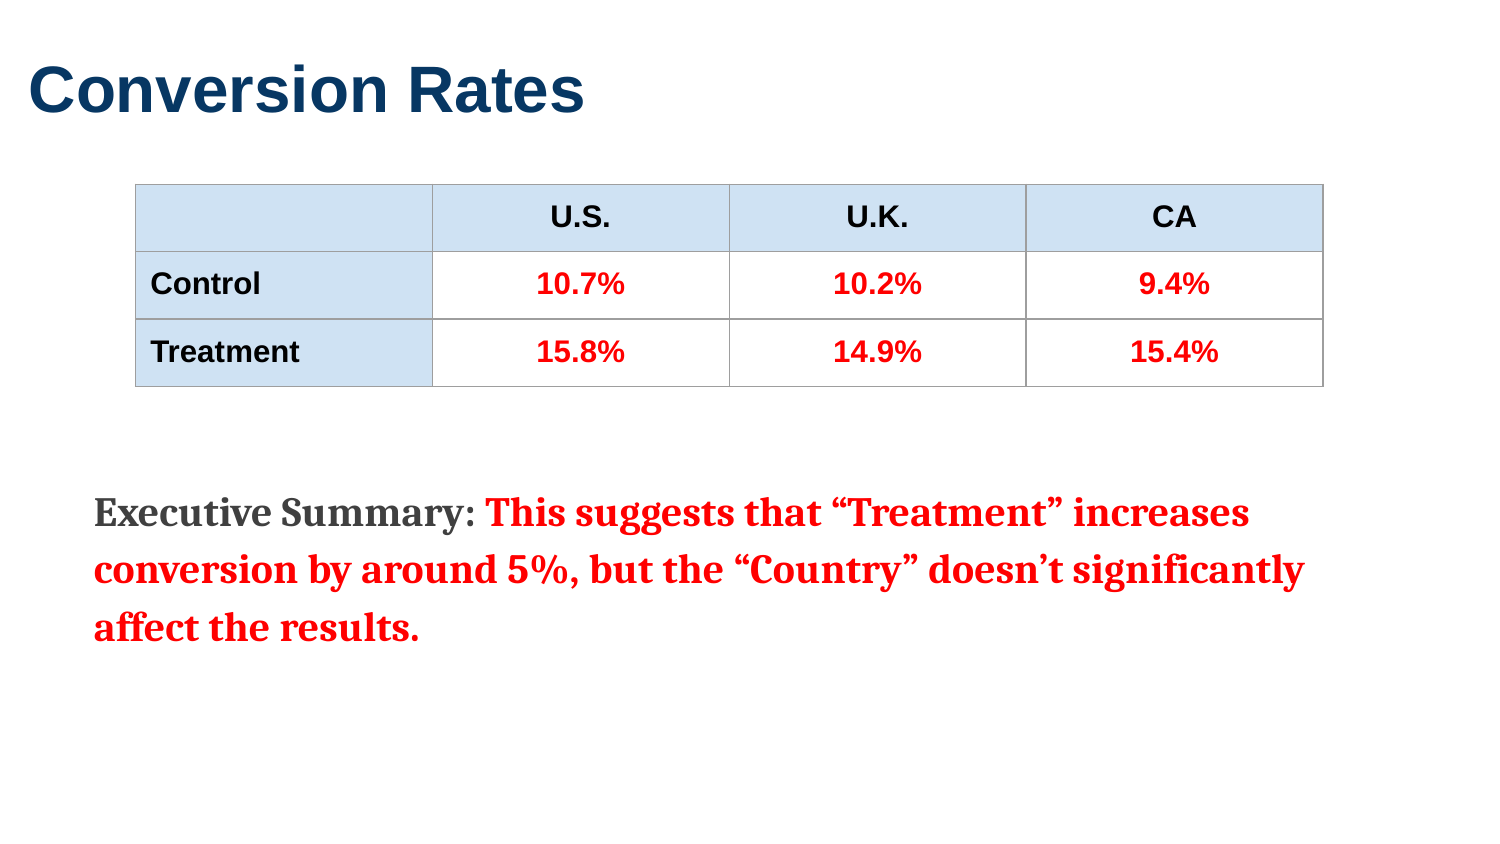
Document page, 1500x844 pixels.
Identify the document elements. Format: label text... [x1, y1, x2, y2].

table_cell Treatment [136, 320, 432, 386]
table_cell 9.4% [1027, 252, 1322, 318]
text_box Conversion Rates [13, 31, 1500, 141]
table_cell Control [136, 252, 432, 318]
table_header U.S. [433, 185, 729, 251]
table_header U.K. [730, 185, 1025, 251]
text_box Executive Summary: This suggests that “Treatment” increases conversion by around 5%, but the “Country” doesn’t significantly affect the results. [78, 462, 1426, 665]
table_header [136, 185, 432, 251]
table_cell 14.9% [730, 320, 1025, 386]
table_cell 15.8% [433, 320, 729, 386]
table_cell 10.7% [433, 252, 729, 318]
table_cell 15.4% [1027, 320, 1322, 386]
table_header CA [1027, 185, 1322, 251]
table_cell 10.2% [730, 252, 1025, 318]
